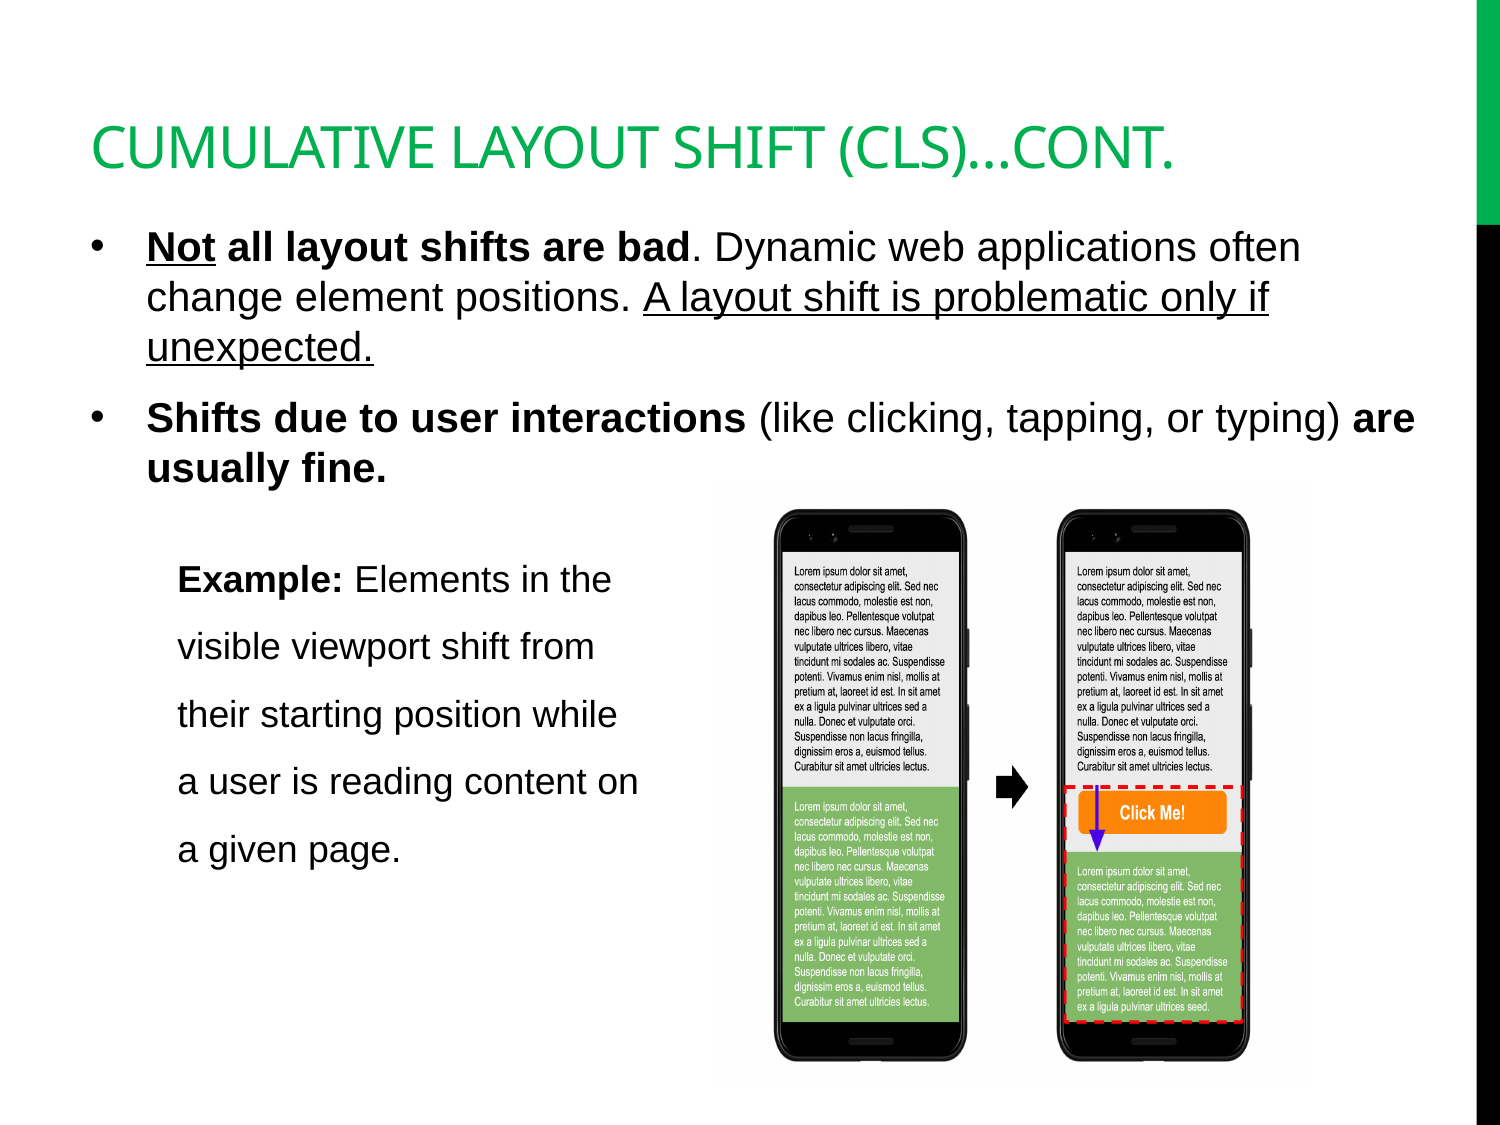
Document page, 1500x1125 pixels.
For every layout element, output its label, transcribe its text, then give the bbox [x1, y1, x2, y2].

list Not all layout shifts are bad. Dynamic web applications often change element positions. A layout shift is problematic only if unexpected. Shifts due to user interactions (like clicking, tapping, or typing) are usually fine. [75, 212, 1438, 1005]
title Cumulative Layout Shift (CLS)…cont. [75, 25, 1288, 188]
picture [710, 485, 1313, 1088]
text_box Example: Elements in the visible viewport shift from their starting position while a user is reading content on a given page. [162, 525, 663, 878]
